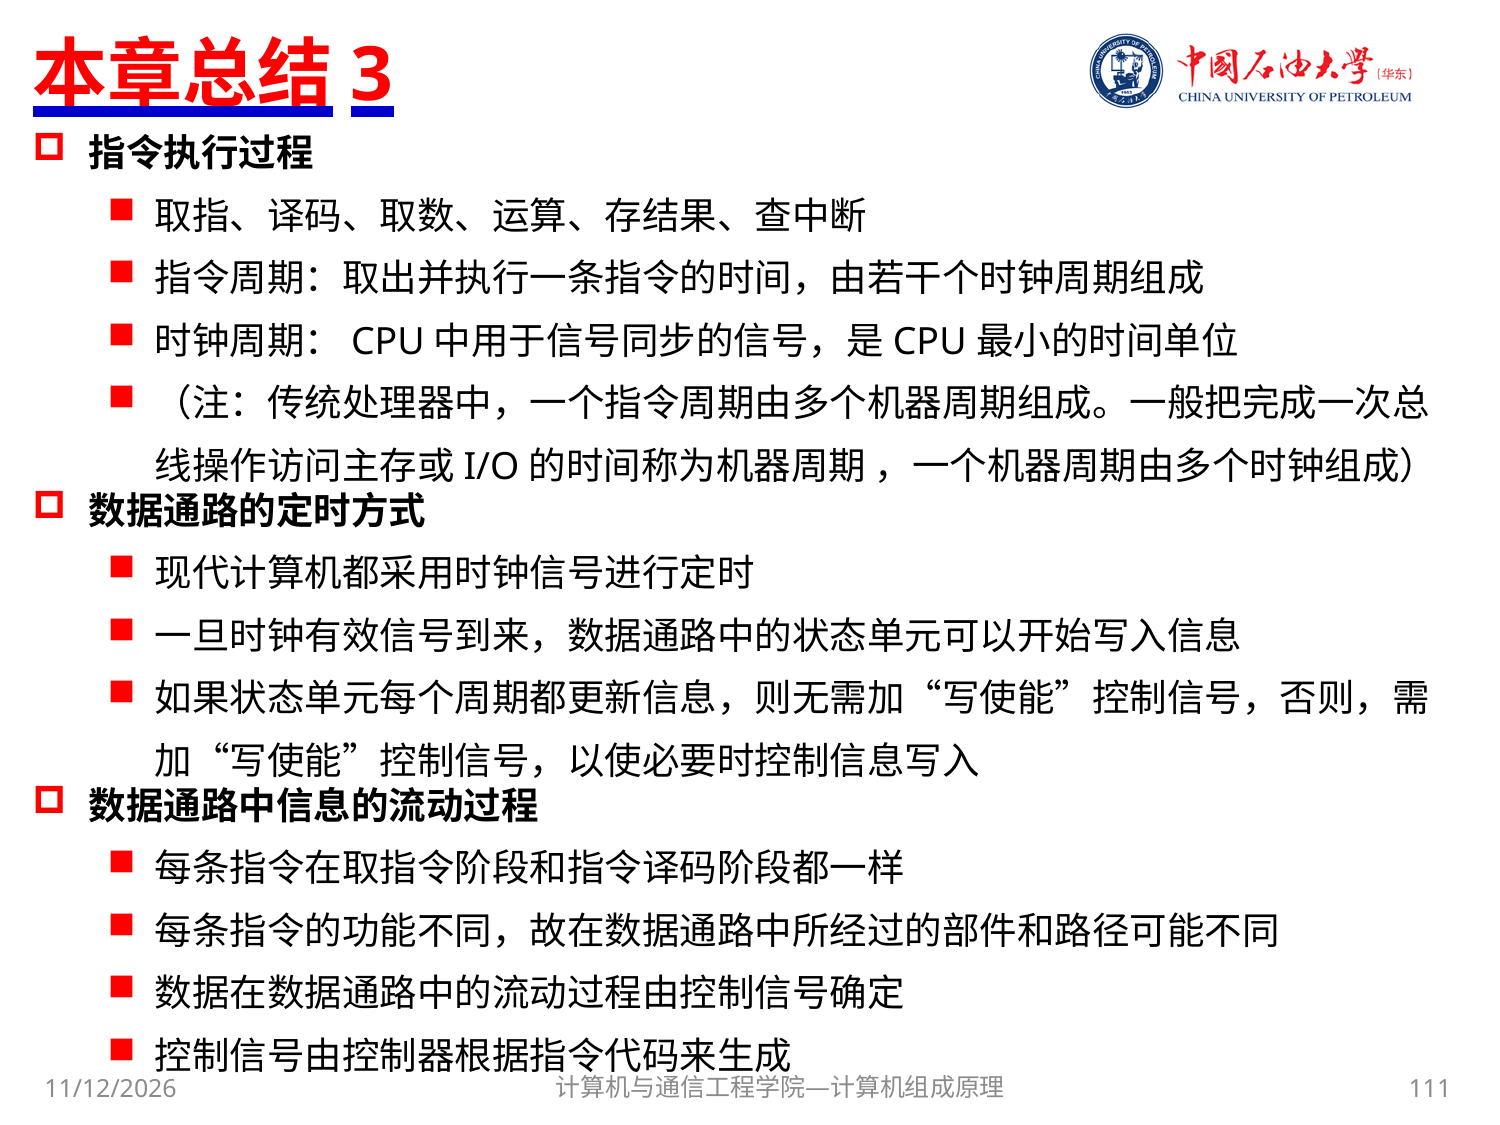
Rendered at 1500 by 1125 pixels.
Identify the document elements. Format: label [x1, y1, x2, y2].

slide_number [29, 1059, 380, 1119]
slide_number [1116, 1059, 1467, 1119]
list [17, 121, 1471, 1057]
title [17, 7, 1471, 121]
footer [501, 1056, 1059, 1117]
